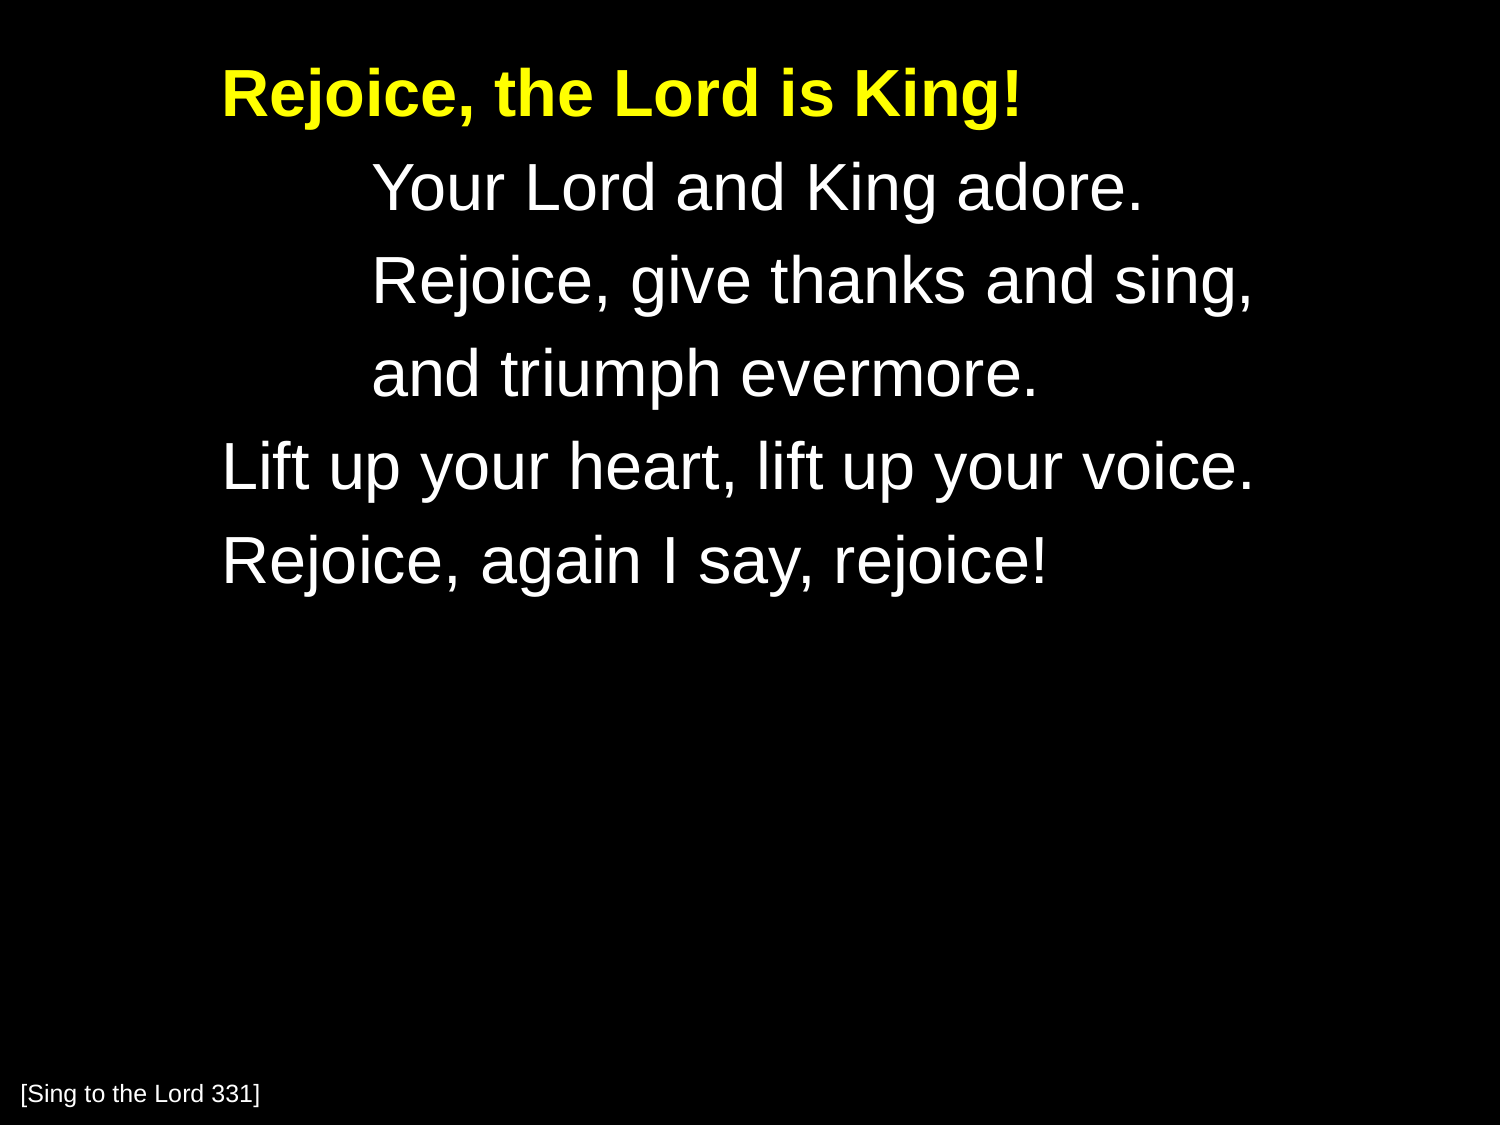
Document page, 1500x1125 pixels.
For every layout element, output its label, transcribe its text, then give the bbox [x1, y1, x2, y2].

text_box [Sing to the Lord 331] [5, 1070, 526, 1115]
list Rejoice, the Lord is King! Your Lord and King adore. Rejoice, give thanks and sing, and triumph evermore. Lift up your heart, lift up your voice. Rejoice, again I say, rejoice! [0, 42, 1500, 1047]
